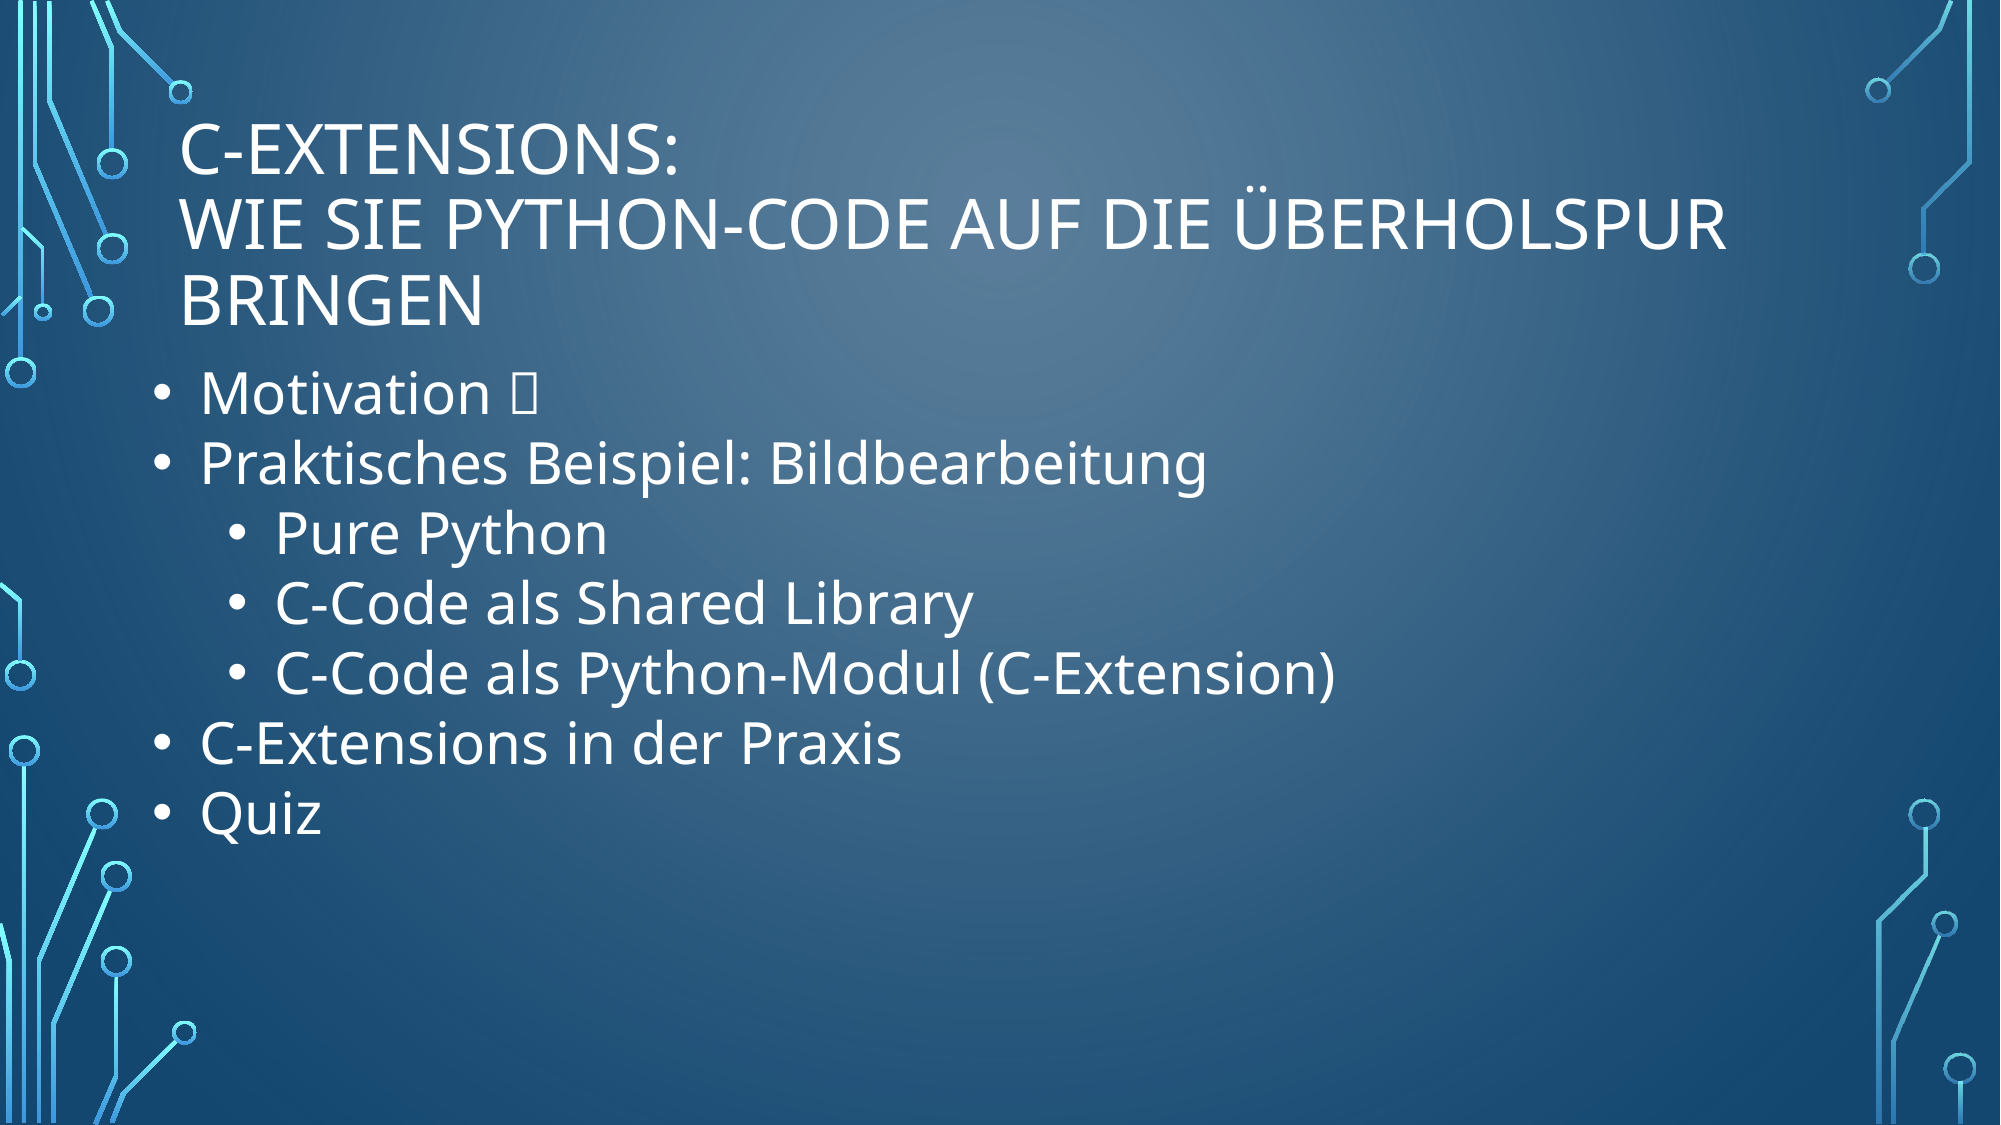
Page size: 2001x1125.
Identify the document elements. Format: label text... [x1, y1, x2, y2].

title C-extensions: Wie Sie Python-Code auf die Überholspur bringen [164, 106, 1896, 349]
text_box Motivation  Praktisches Beispiel: Bildbearbeitung Pure Python C-Code als Shared Library C-Code als Python-Modul (C-Extension) C-Extensions in der Praxis Quiz [137, 348, 1718, 854]
